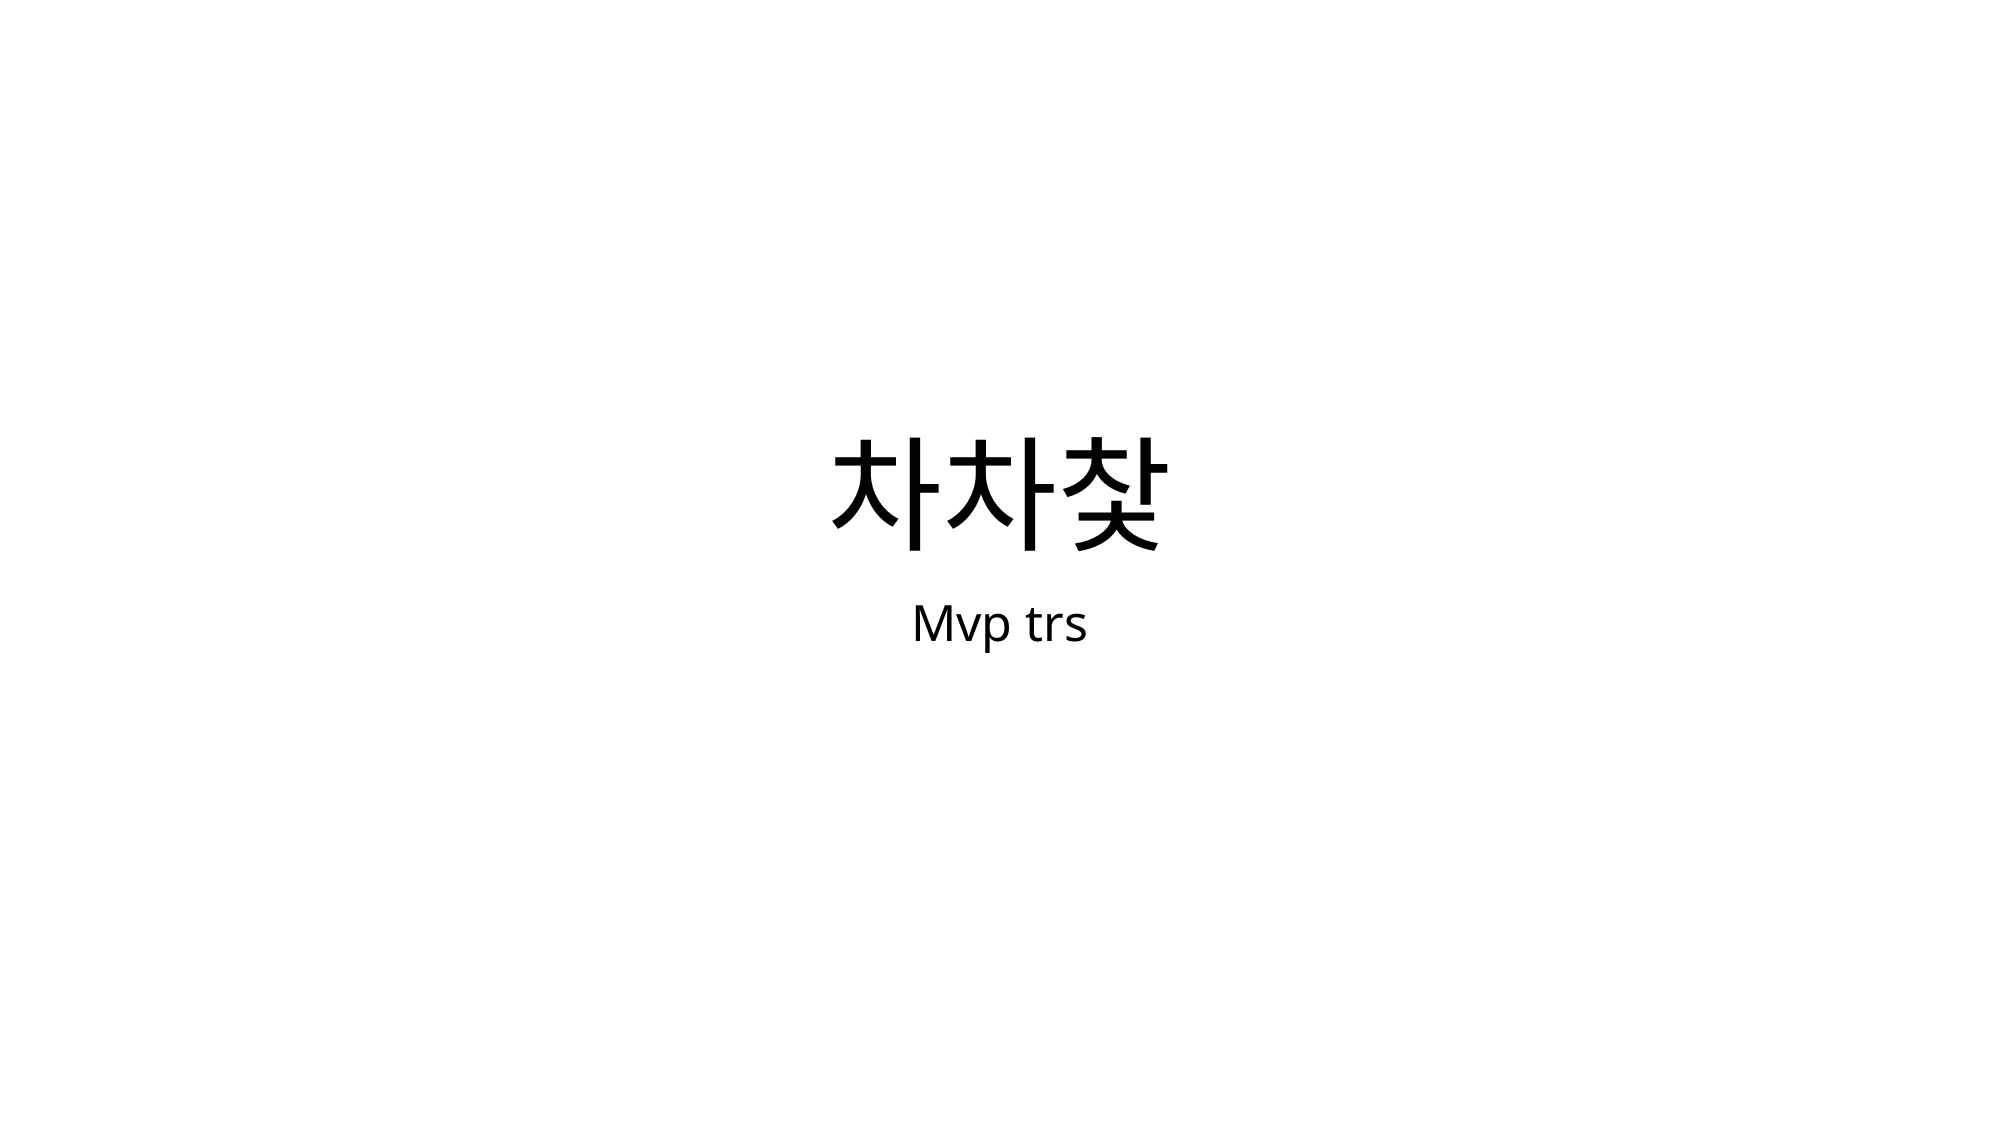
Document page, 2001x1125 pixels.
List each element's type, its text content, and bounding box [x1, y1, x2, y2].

title 차차찿 [249, 184, 1750, 576]
subtitle Mvp trs [249, 590, 1750, 863]
